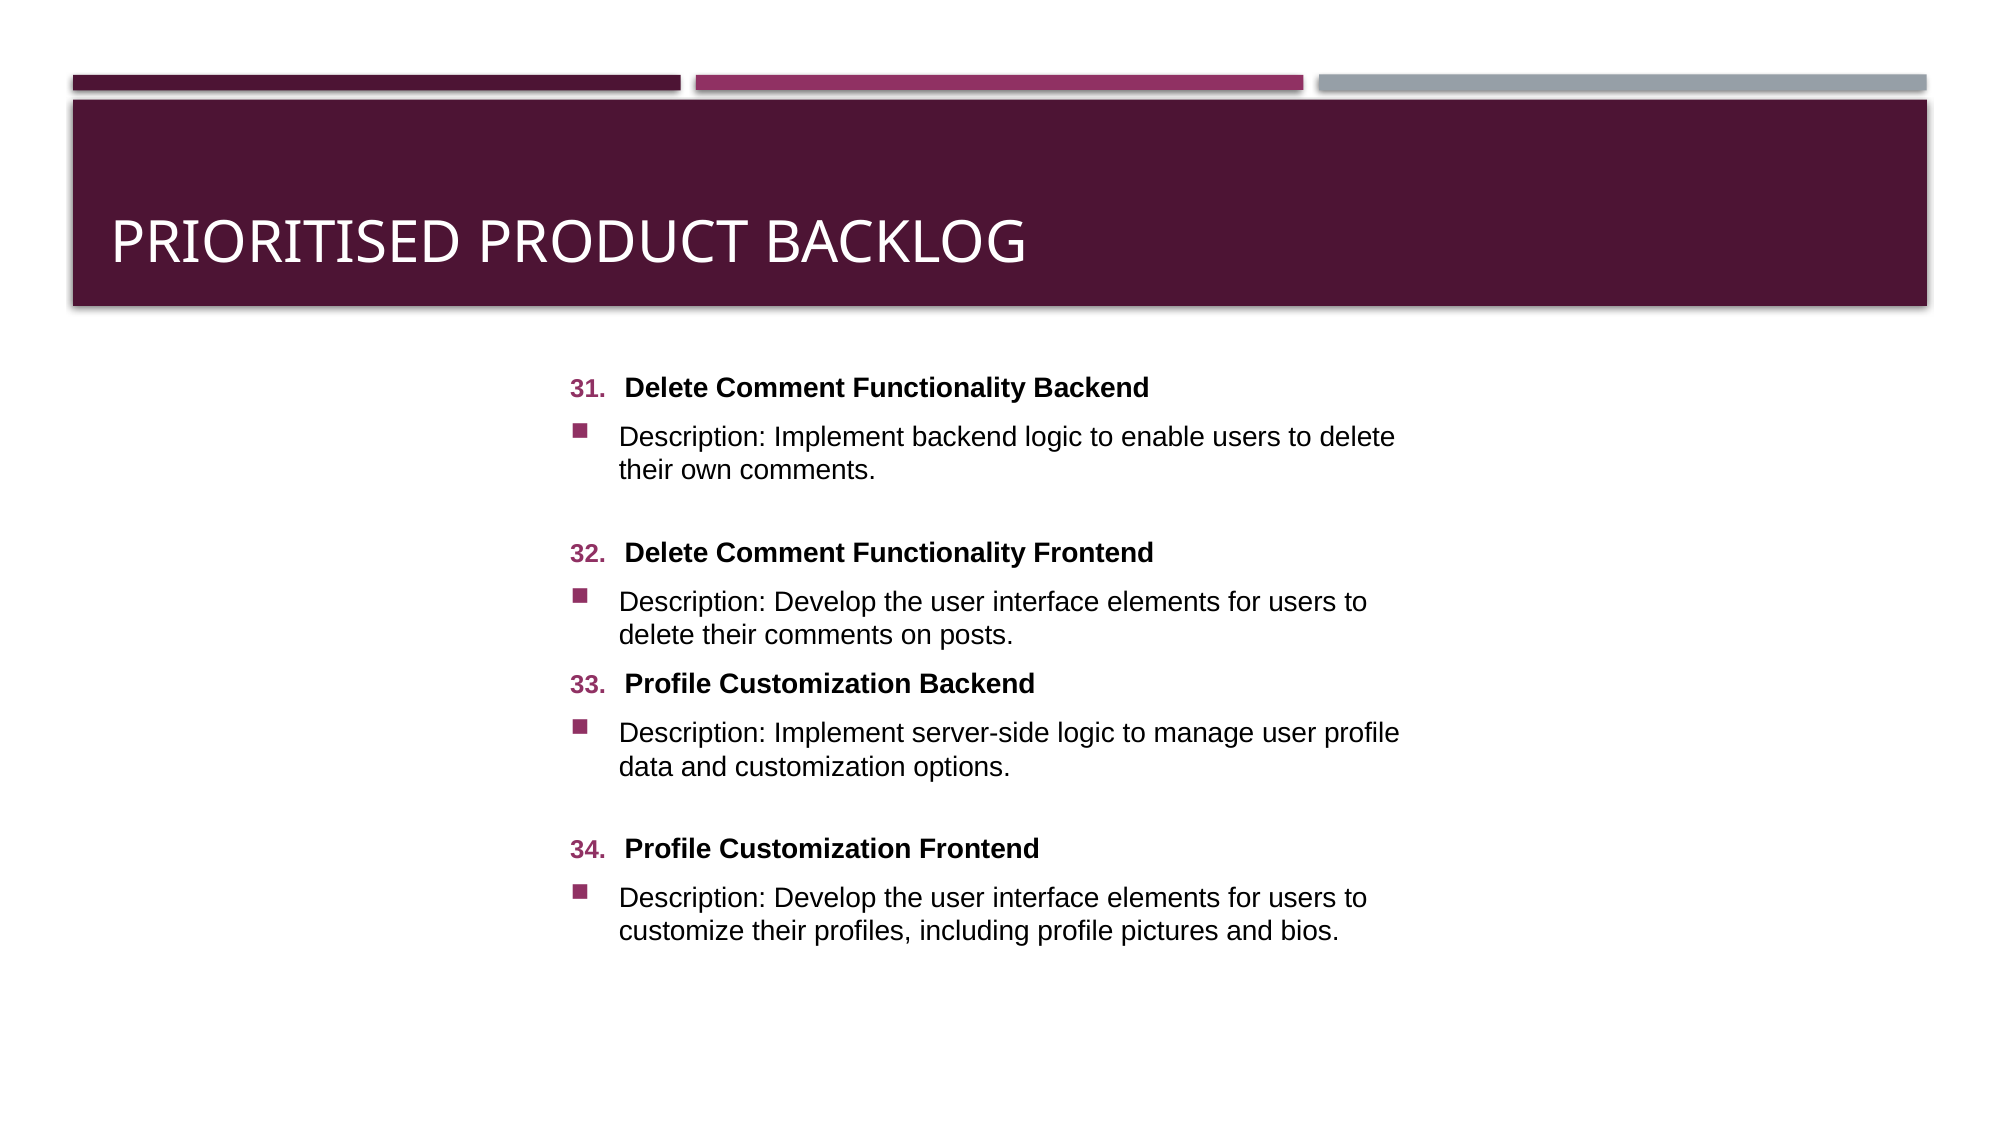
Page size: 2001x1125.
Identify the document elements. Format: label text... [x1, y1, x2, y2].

title Prioritised Product Backlog [95, 119, 1905, 282]
list Delete Comment Functionality Backend Description: Implement backend logic to enable users to delete their own comments. Delete Comment Functionality Frontend Description: Develop the user interface elements for users to delete their comments on posts. Profile Customization Backend Description: Implement server-side logic to manage user profile data and customization options. Profile Customization Frontend Description: Develop the user interface elements for users to customize their profiles, including profile pictures and bios. [555, 361, 1445, 958]
